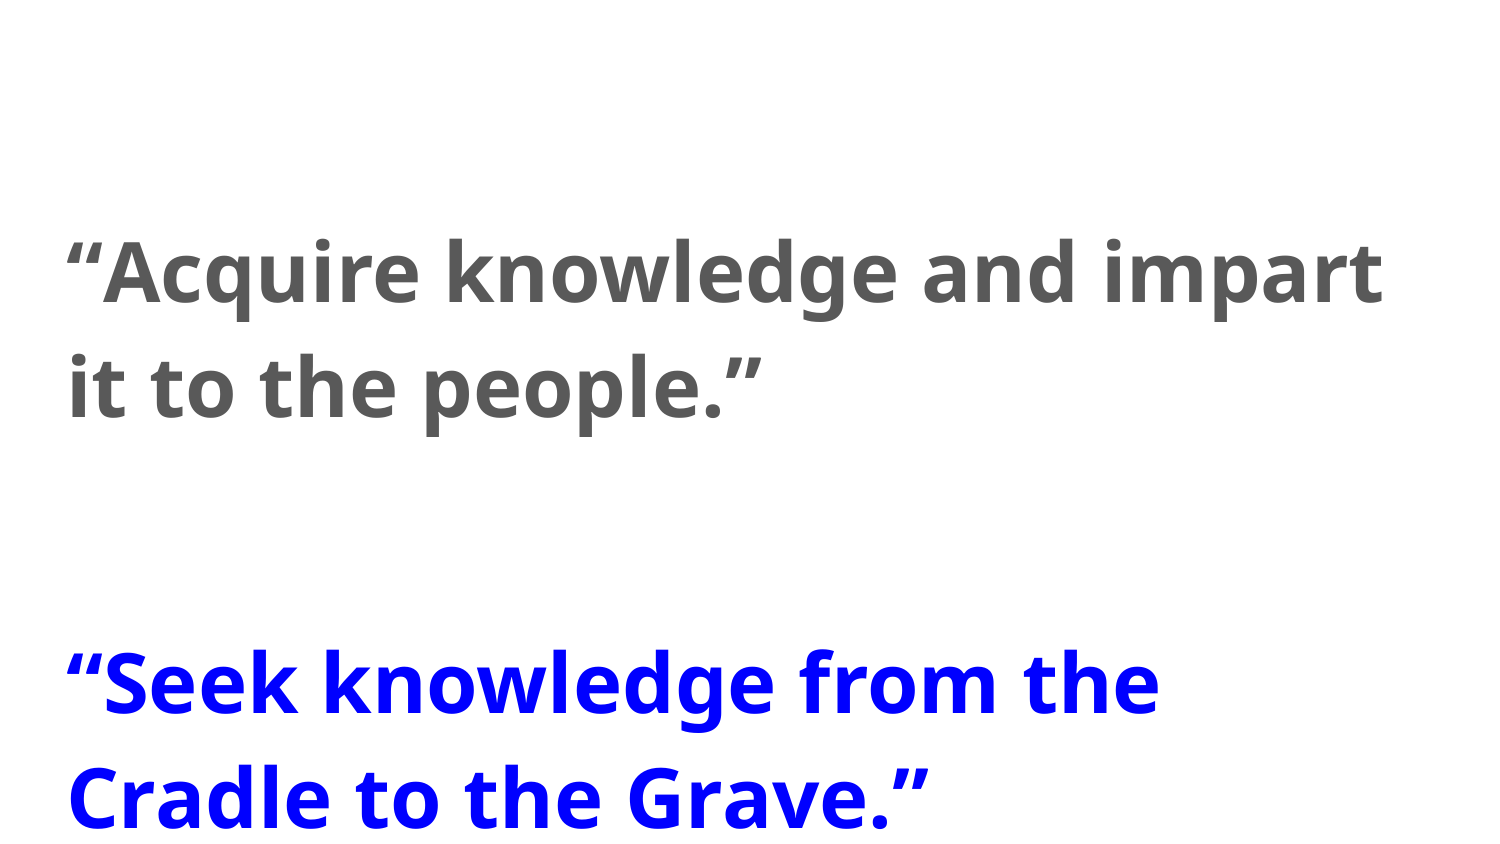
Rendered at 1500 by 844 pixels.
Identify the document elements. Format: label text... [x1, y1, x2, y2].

list “Acquire knowledge and impart it to the people.” “Seek knowledge from the Cradle to the Grave.” [51, 189, 1449, 750]
